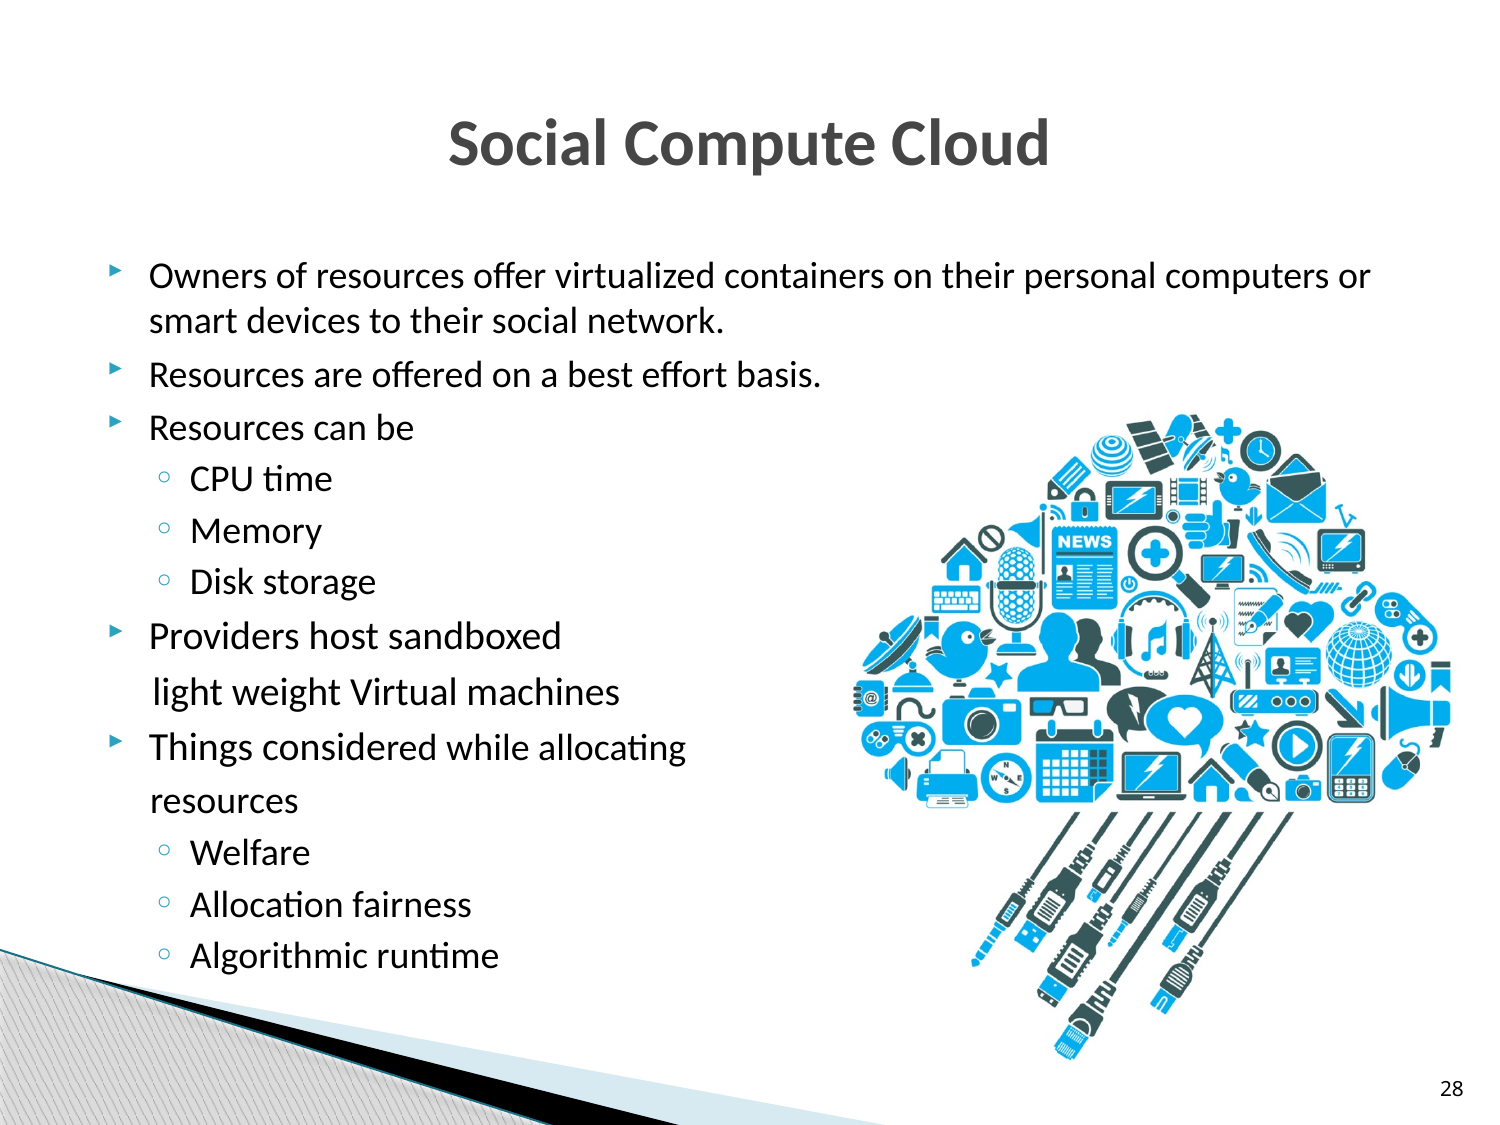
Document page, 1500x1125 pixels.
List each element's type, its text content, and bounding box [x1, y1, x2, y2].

picture [814, 399, 1488, 1073]
list Owners of resources offer virtualized containers on their personal computers or smart devices to their social network. Resources are offered on a best effort basis. Resources can be CPU time Memory Disk storage Providers host sandboxed light weight Virtual machines Things considered while allocating resources Welfare Allocation fairness Algorithmic runtime [75, 243, 1425, 986]
slide_number 28 [1418, 1084, 1479, 1112]
title Social Compute Cloud [75, 45, 1425, 233]
